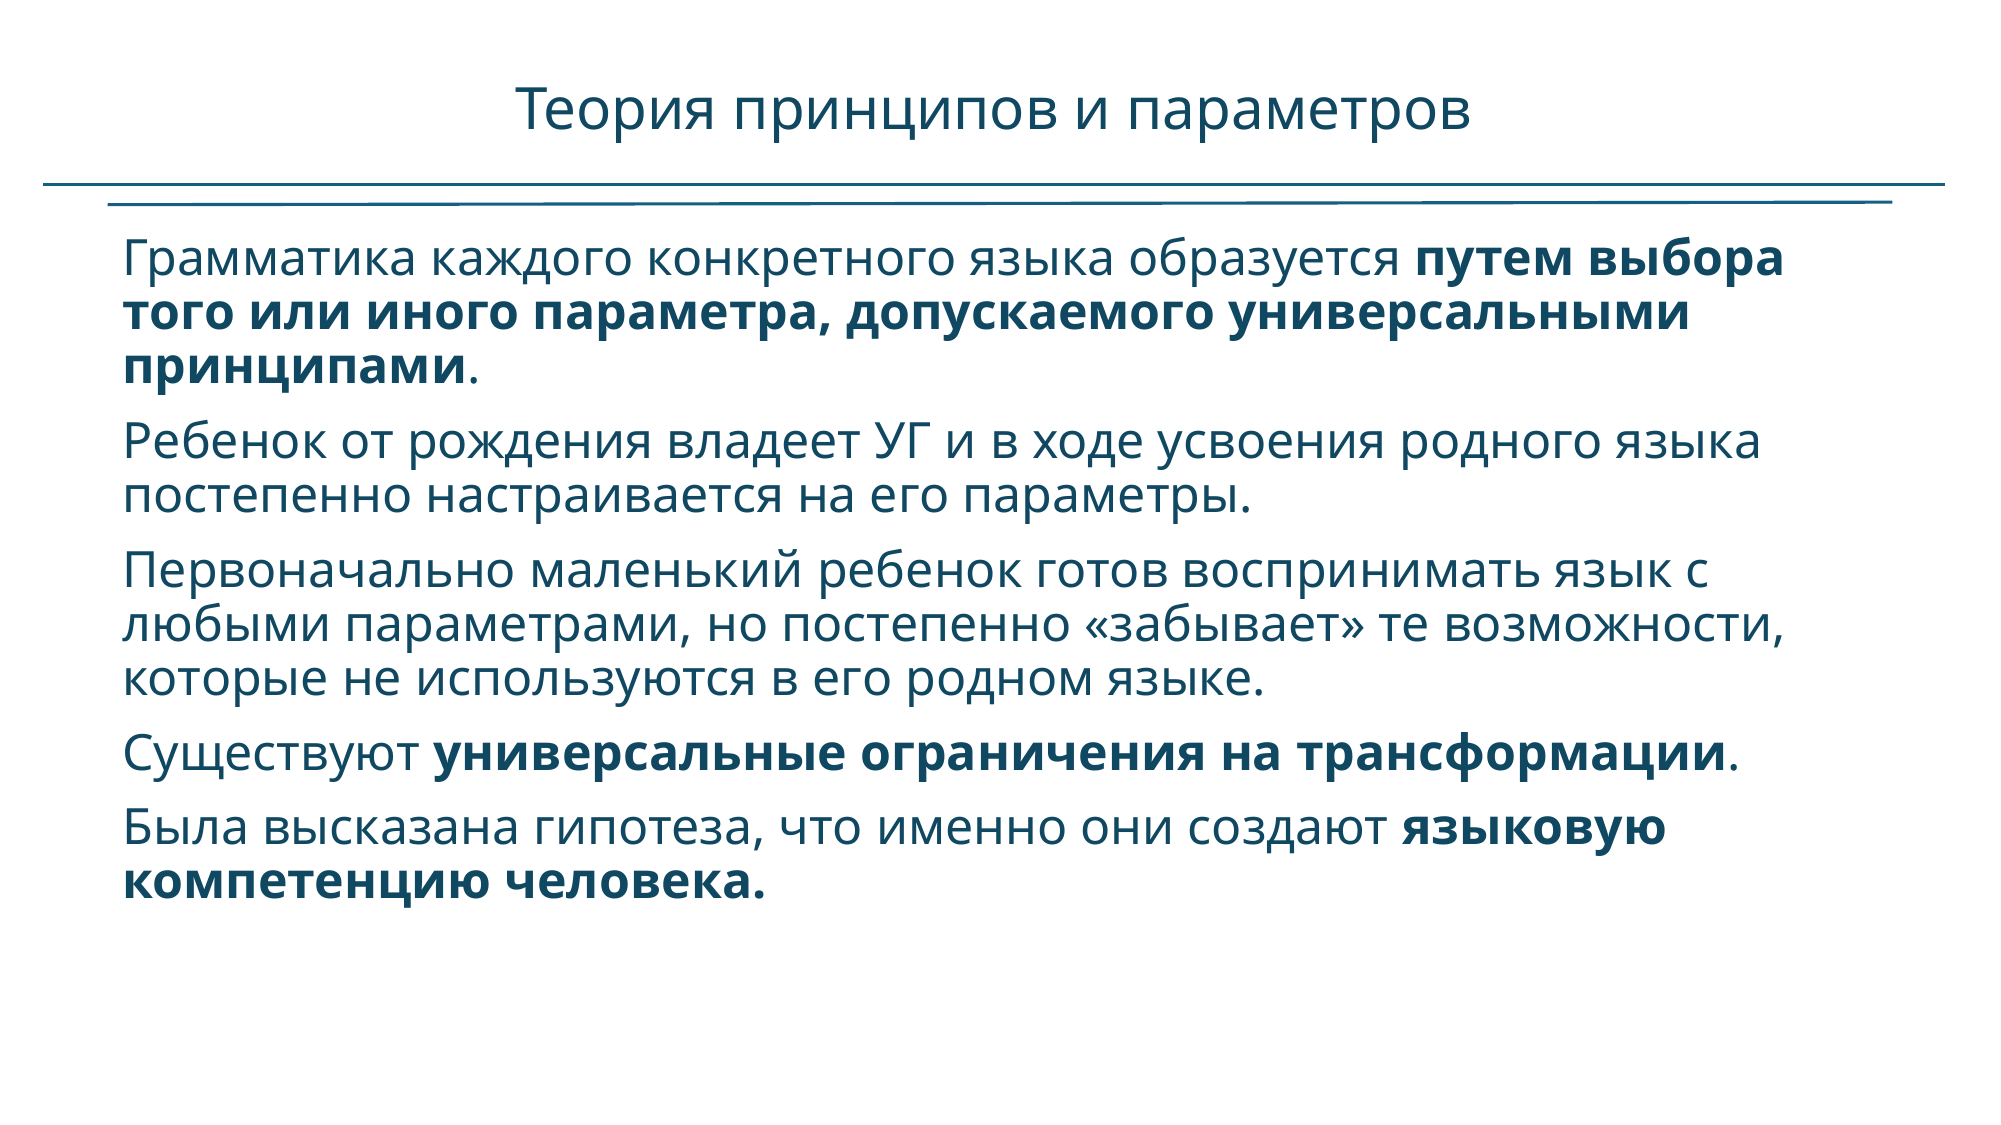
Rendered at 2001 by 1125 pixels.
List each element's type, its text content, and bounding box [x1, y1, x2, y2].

title Теория принципов и параметров [43, 59, 1945, 161]
list Грамматика каждого конкретного языка образуется путем выбора того или иного параметра, допускаемого универсальными принципами. Ребенок от рождения владеет УГ и в ходе усвоения родного языка постепенно настраивается на его параметры. Первоначально маленький ребенок готов воспринимать язык с любыми параметрами, но постепенно «забывает» те возможности, которые не используются в его родном языке. Существуют универсальные ограничения на трансформации. Была высказана гипотеза, что именно они создают языковую компетенцию человека. [107, 224, 1893, 1088]
